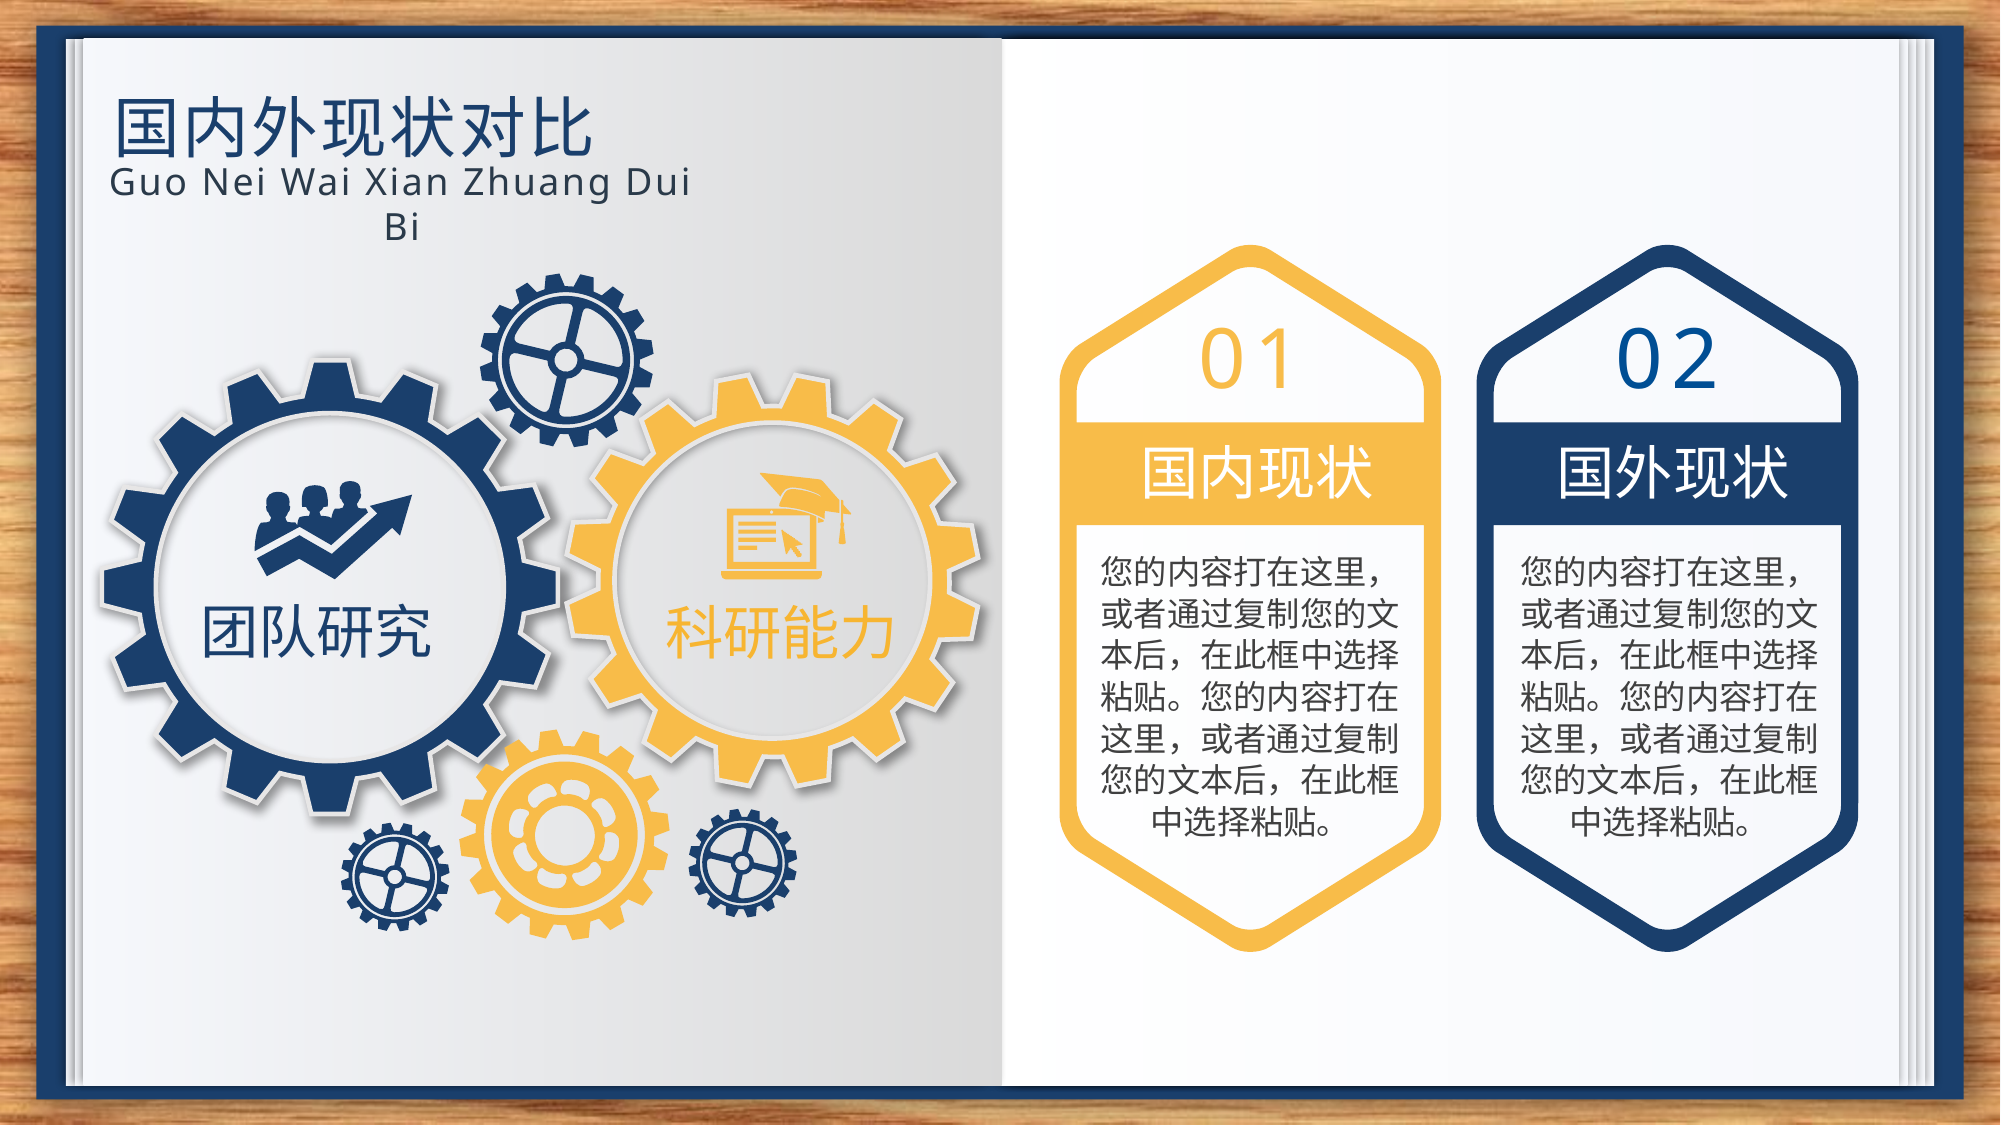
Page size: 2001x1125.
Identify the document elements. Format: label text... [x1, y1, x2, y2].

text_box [1476, 244, 1859, 952]
picture [0, 0, 2000, 1125]
text_box Guo Nei Wai Xian Zhuang Dui Bi [93, 150, 711, 256]
text_box [340, 822, 450, 932]
text_box [459, 729, 670, 941]
text_box [566, 374, 979, 787]
text_box [726, 472, 840, 569]
text_box [101, 360, 558, 814]
text_box [688, 808, 798, 918]
text_box [838, 499, 852, 545]
text_box [254, 481, 368, 552]
text_box [479, 273, 654, 448]
text_box 国内外现状对比 [98, 78, 783, 174]
text_box [256, 494, 413, 580]
text_box 团队研究 [185, 588, 448, 673]
text_box 科研能力 [650, 589, 913, 674]
text_box [721, 571, 822, 580]
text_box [1059, 244, 1442, 952]
